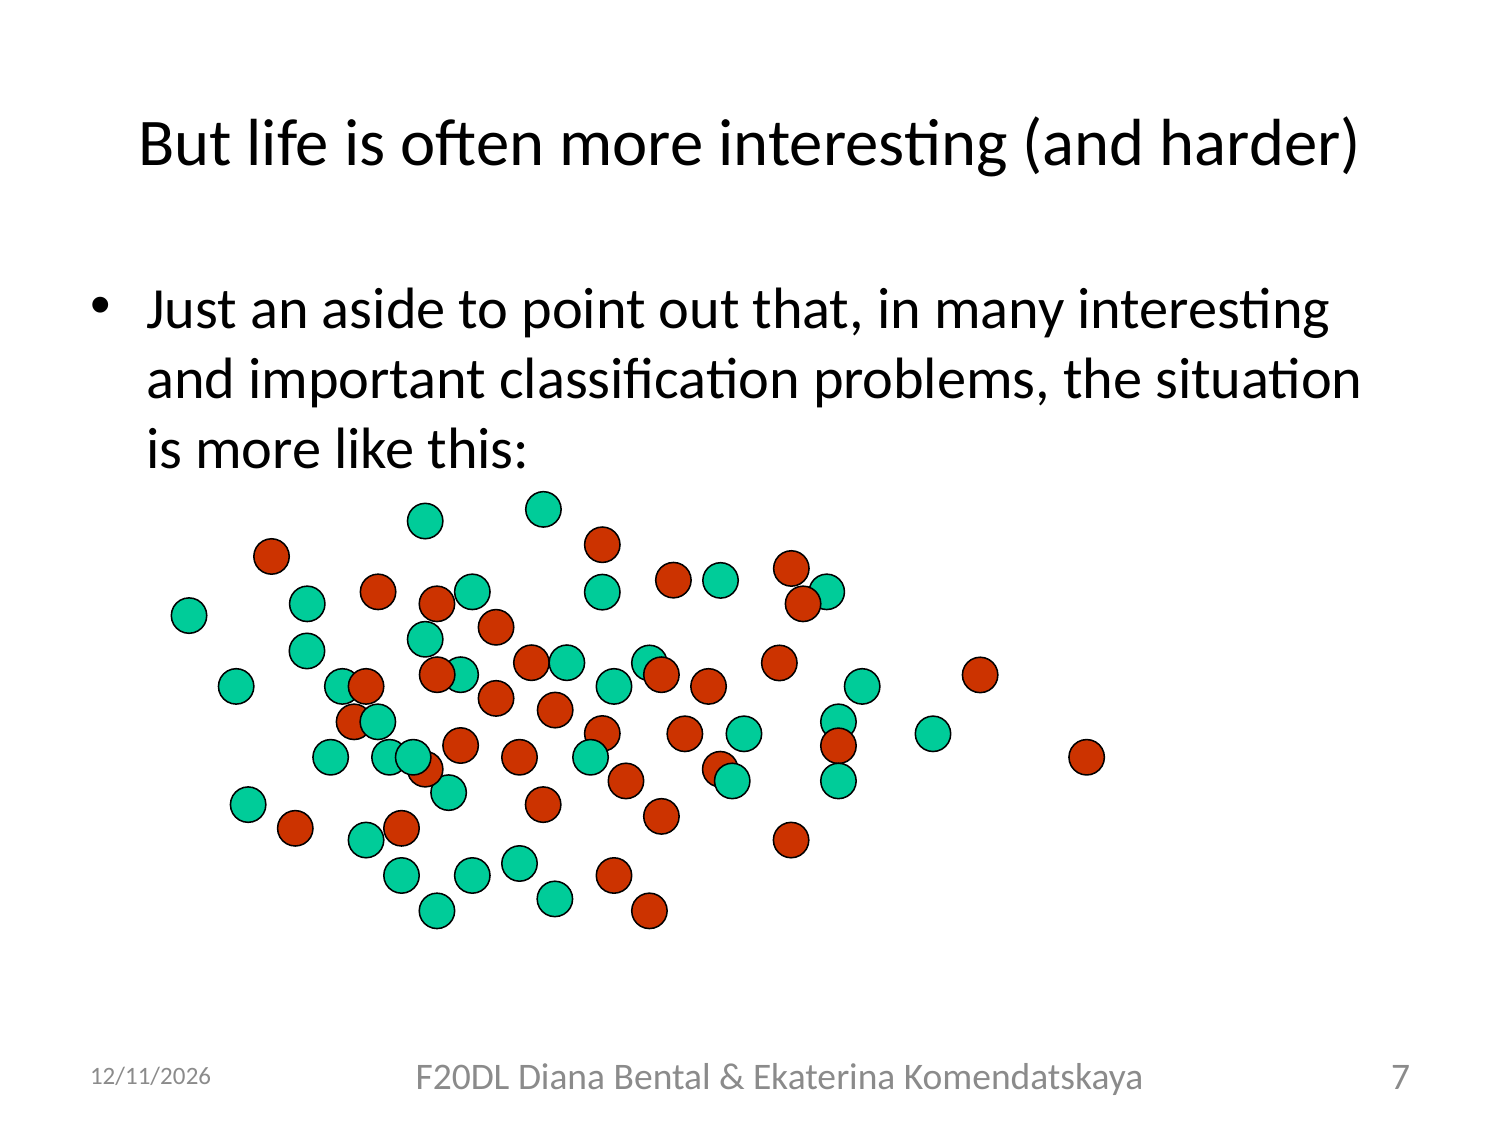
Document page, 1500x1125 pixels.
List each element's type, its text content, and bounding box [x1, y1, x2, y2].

slide_number 7 [1316, 1046, 1425, 1103]
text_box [171, 491, 1105, 929]
footer F20DL Diana Bental & Ekaterina Komendatskaya [278, 1046, 1282, 1103]
title But life is often more interesting (and harder) [75, 45, 1425, 233]
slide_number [75, 1042, 254, 1106]
list Just an aside to point out that, in many interesting and important classification problems, the situation is more like this: [75, 262, 1425, 1005]
